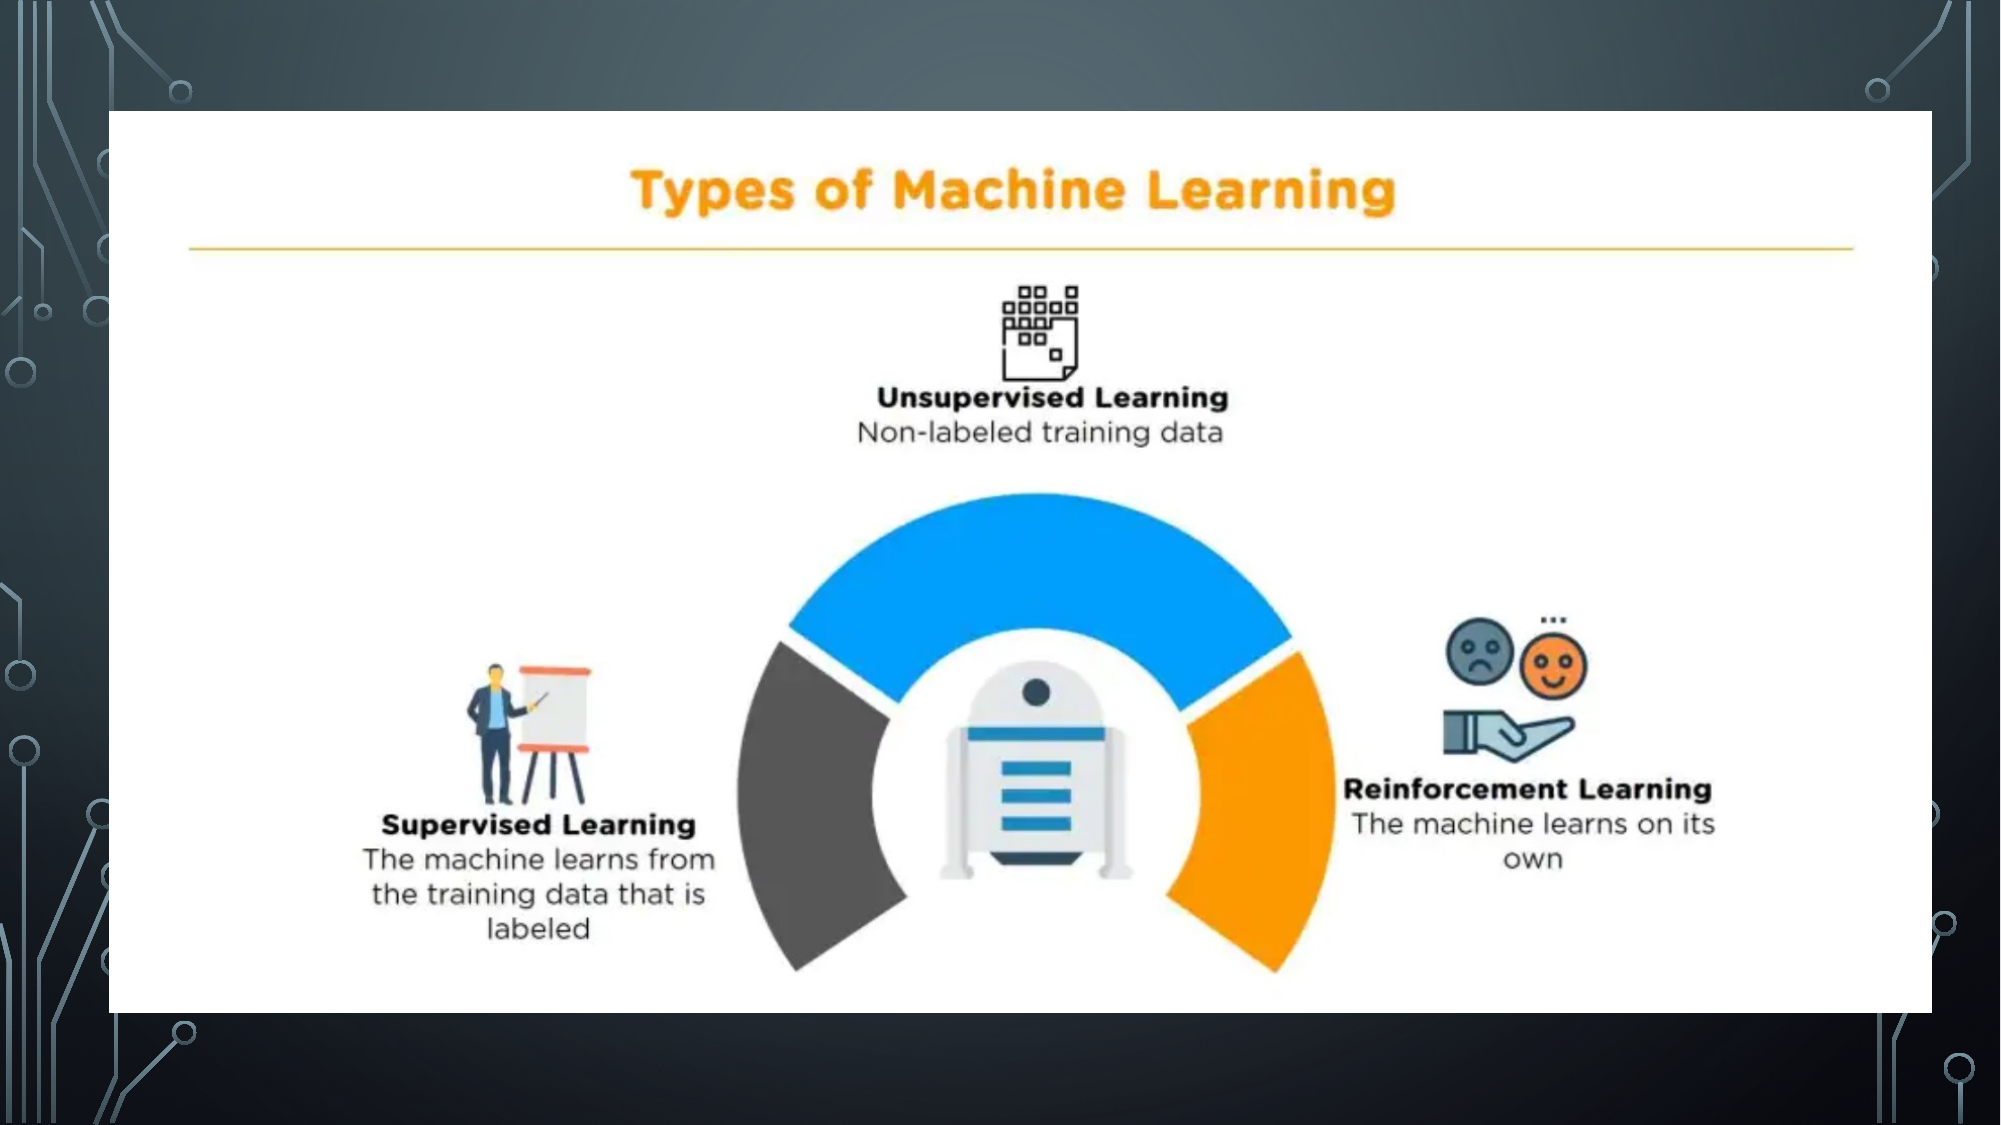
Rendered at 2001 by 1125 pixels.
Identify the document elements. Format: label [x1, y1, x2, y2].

list [109, 111, 1932, 1014]
